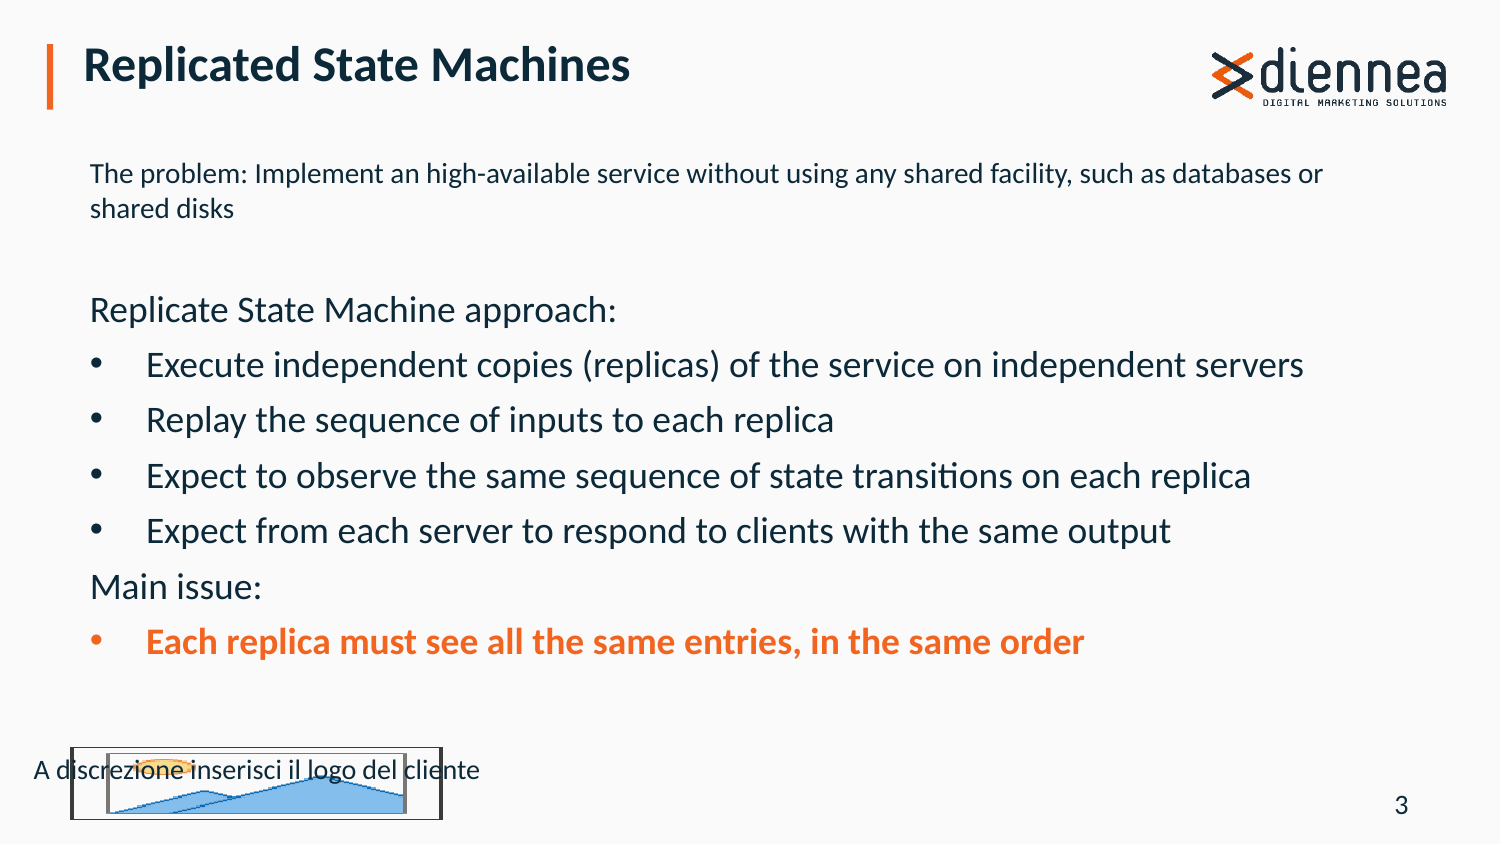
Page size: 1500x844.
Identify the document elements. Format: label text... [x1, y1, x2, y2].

picture [1212, 47, 1446, 106]
title Replicated State Machines [68, 52, 782, 101]
list The problem: Implement an high-available service without using any shared facility, such as databases or shared disks [75, 146, 1425, 205]
picture [57, 744, 457, 824]
list Replicate State Machine approach: Execute independent copies (replicas) of the service on independent servers Replay the sequence of inputs to each replica Expect to observe the same sequence of state transitions on each replica Expect from each server to respond to clients with the same output Main issue: Each replica must see all the same entries, in the same order [75, 221, 1446, 697]
